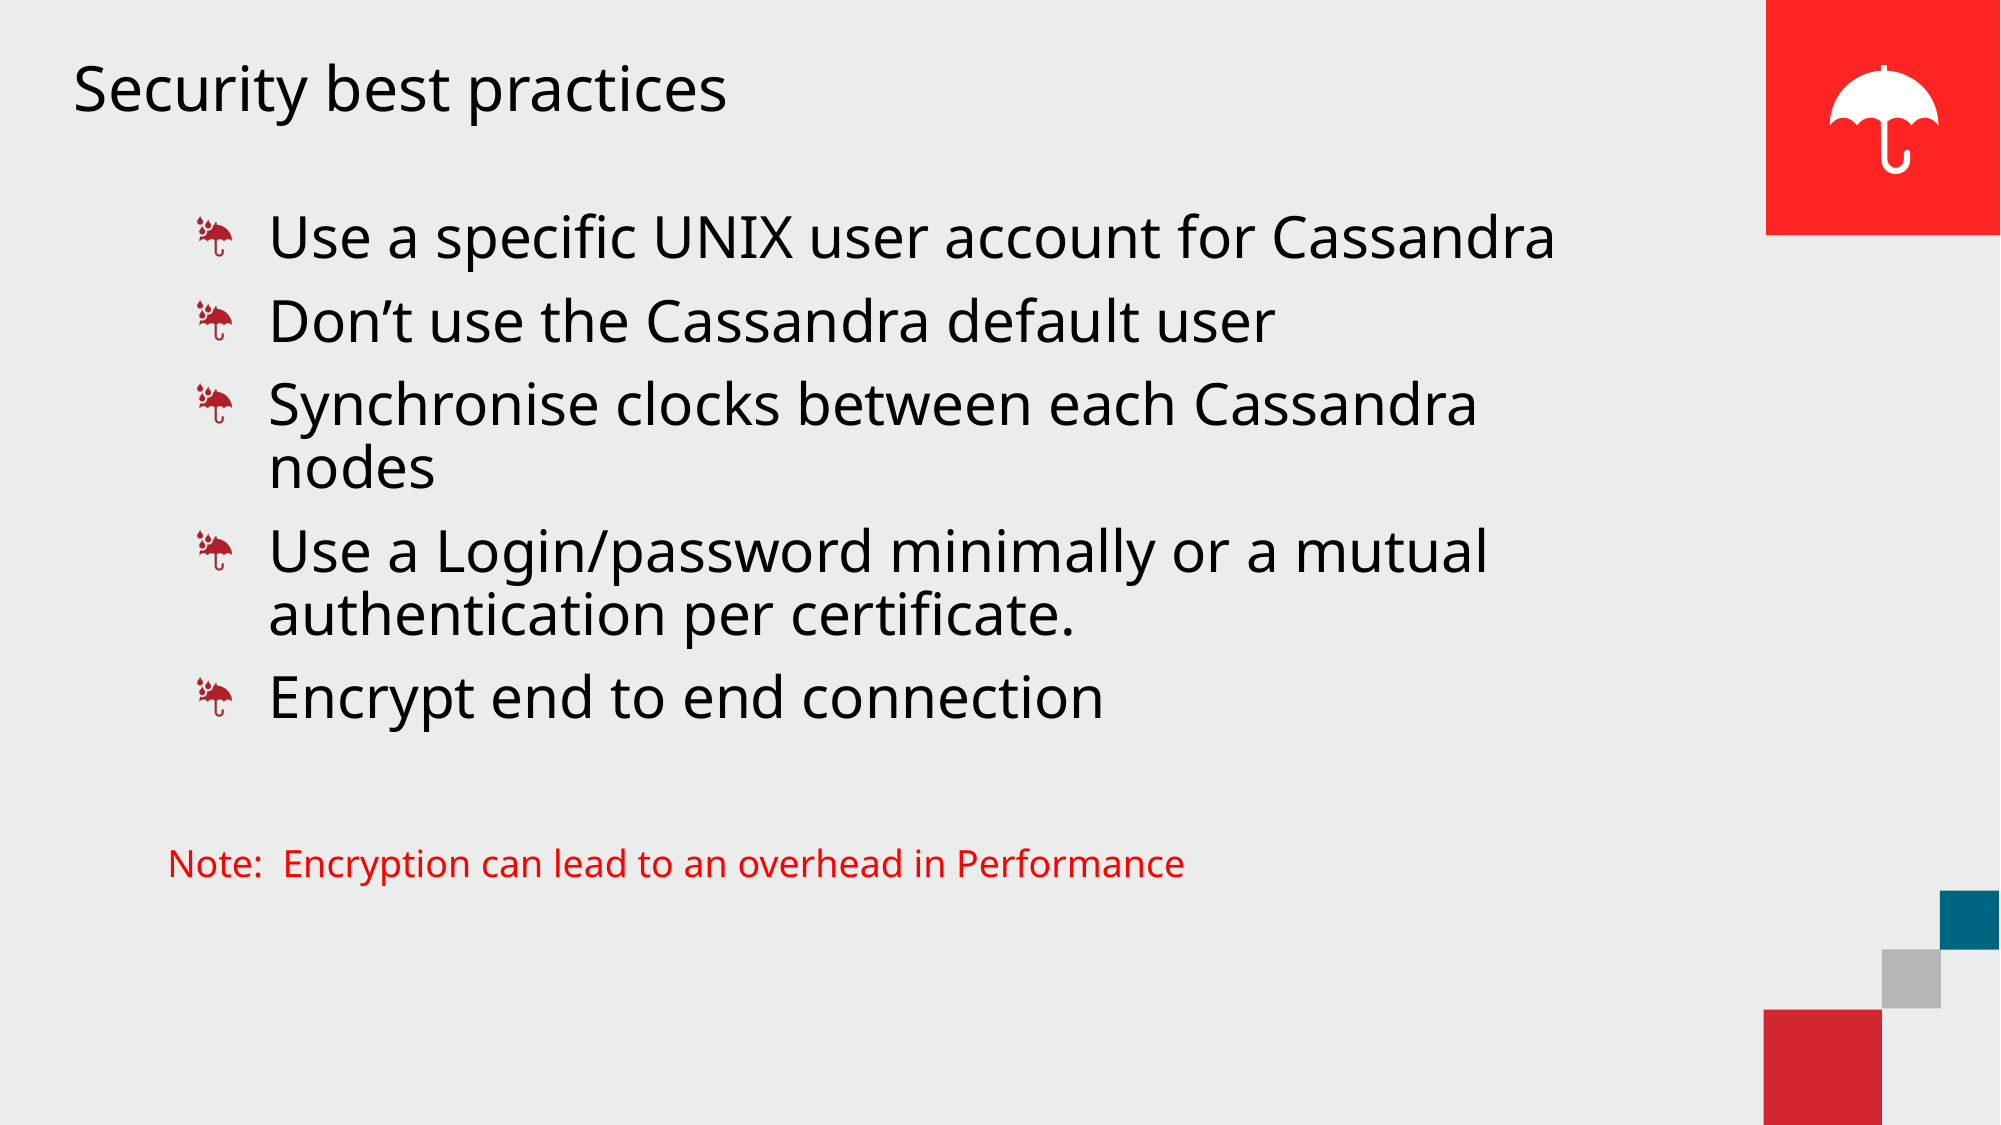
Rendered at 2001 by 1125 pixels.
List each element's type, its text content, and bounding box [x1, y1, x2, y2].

picture [194, 299, 235, 341]
picture [194, 382, 235, 424]
picture [194, 529, 235, 571]
picture [194, 676, 235, 717]
title Security best practices [59, 17, 1802, 166]
text_box Note: Encryption can lead to an overhead in Performance [152, 832, 1523, 893]
picture [194, 215, 235, 257]
list Use a specific UNIX user account for Cassandra Don’t use the Cassandra default user Synchronise clocks between each Cassandra nodes Use a Login/password minimally or a mutual authentication per certificate. Encrypt end to end connection [179, 200, 1597, 995]
